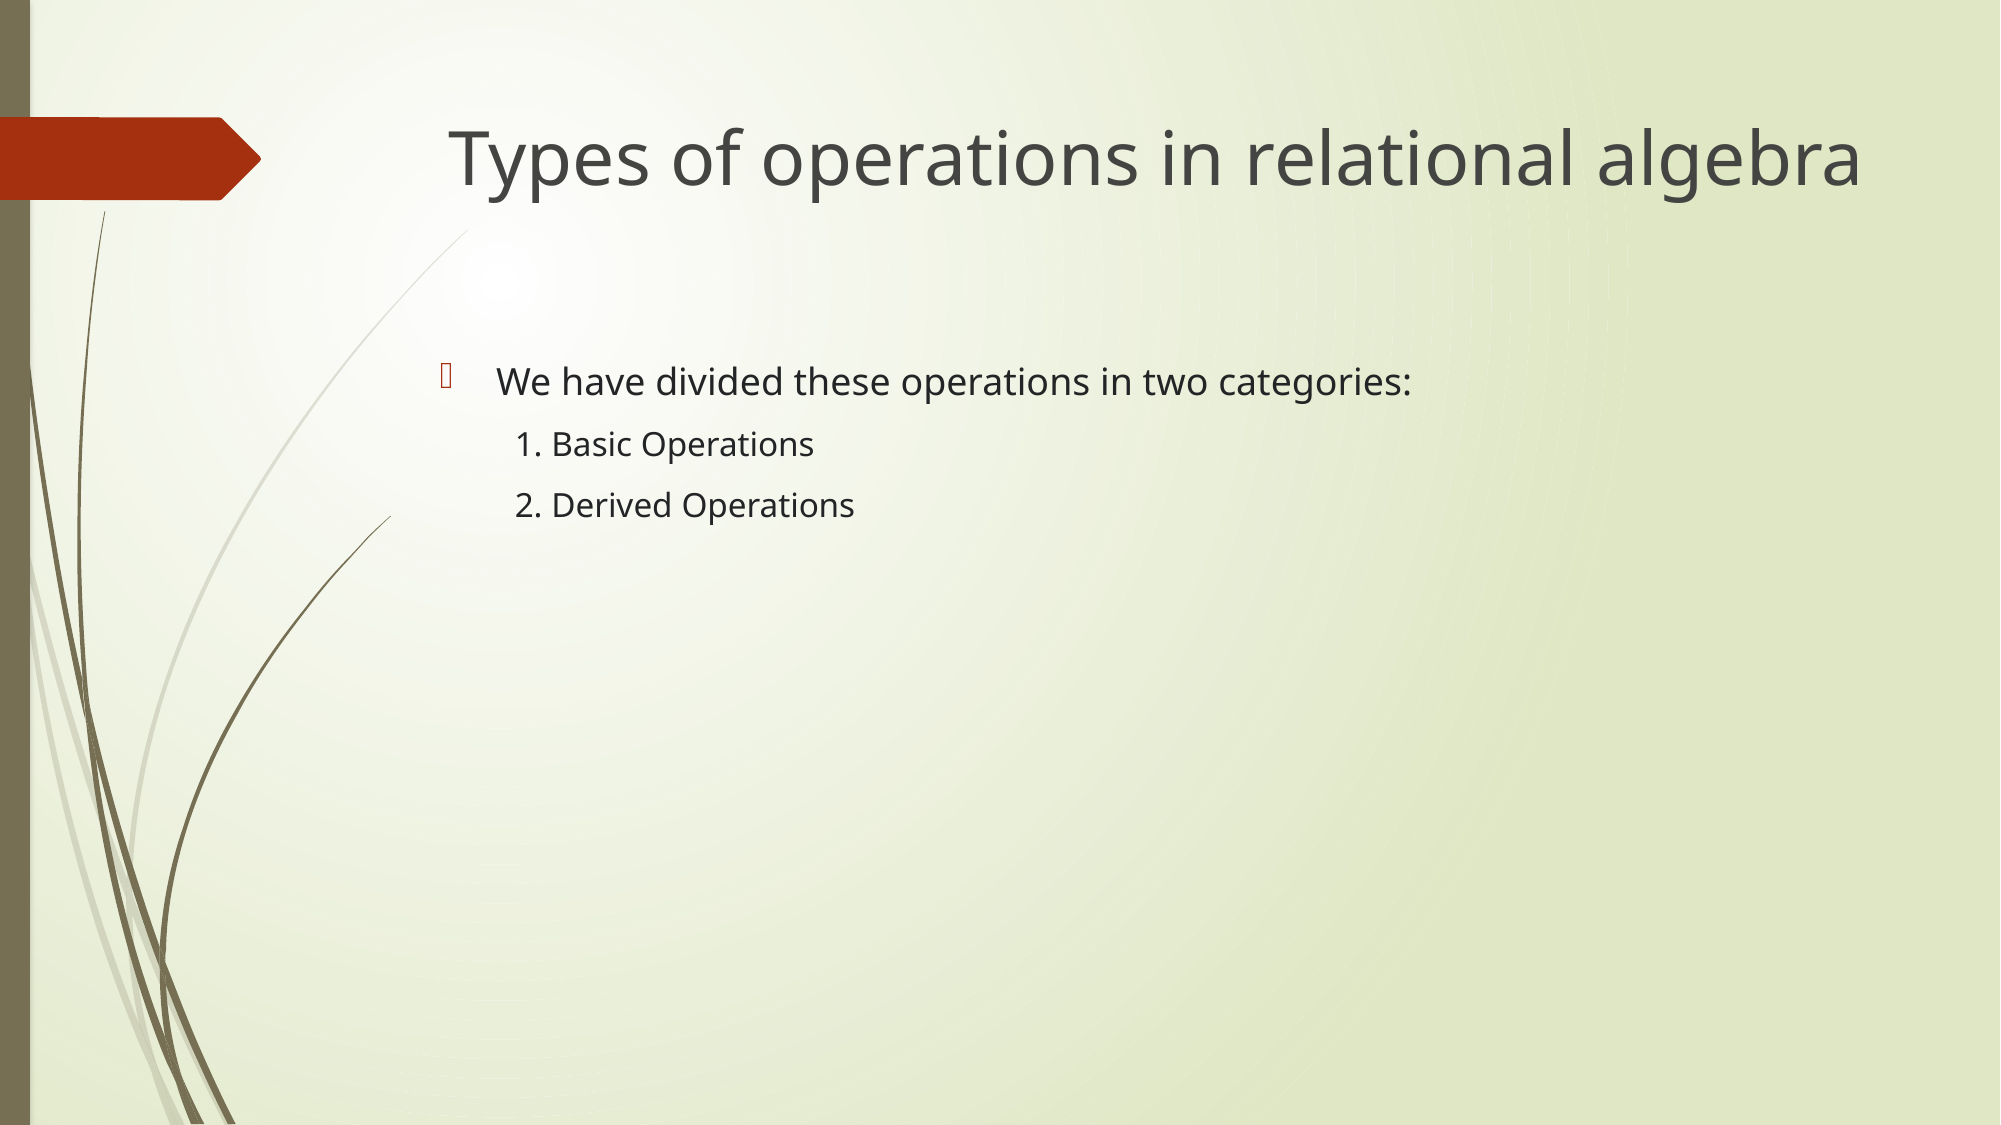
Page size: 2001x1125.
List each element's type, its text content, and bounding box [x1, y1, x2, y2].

list We have divided these operations in two categories: 1. Basic Operations 2. Derived Operations [424, 350, 1888, 970]
title Types of operations in relational algebra [425, 102, 1888, 313]
